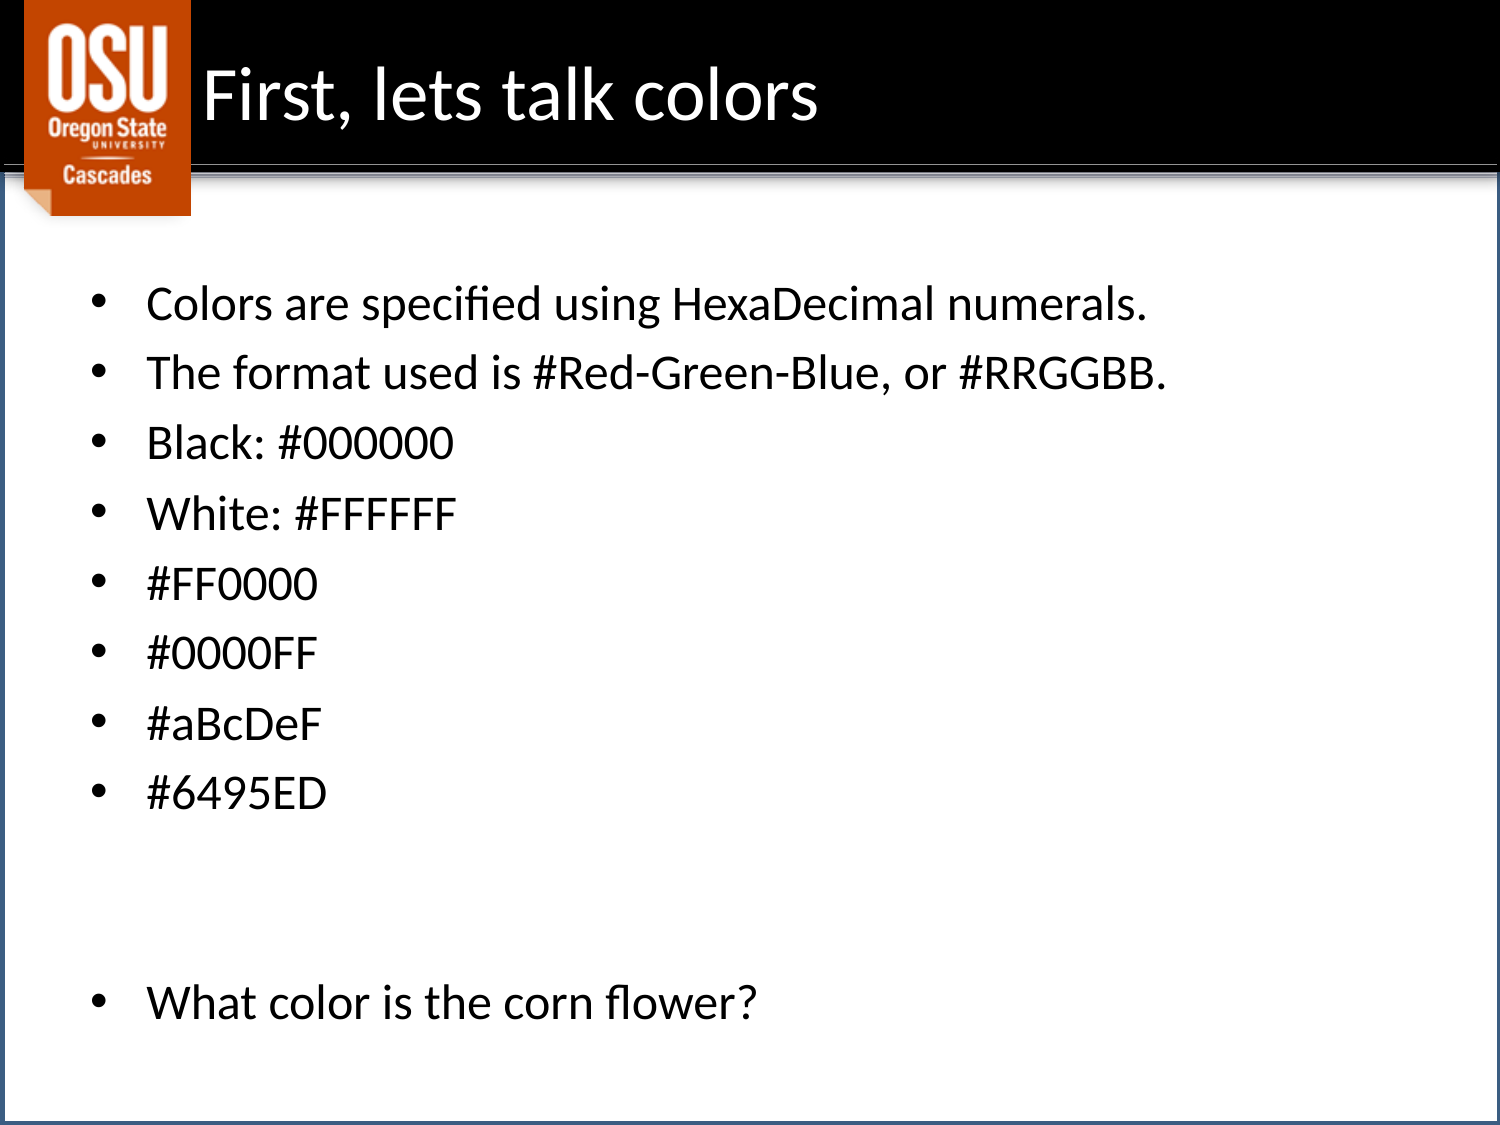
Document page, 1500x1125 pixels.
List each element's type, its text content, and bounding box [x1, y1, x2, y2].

list Colors are specified using HexaDecimal numerals. The format used is #Red-Green-Blue, or #RRGGBB. Black: #000000 White: #FFFFFF #FF0000 #0000FF #aBcDeF #6495ED What color is the corn flower? [75, 262, 1425, 1005]
picture [0, 0, 1500, 1125]
title First, lets talk colors [187, 0, 1425, 184]
